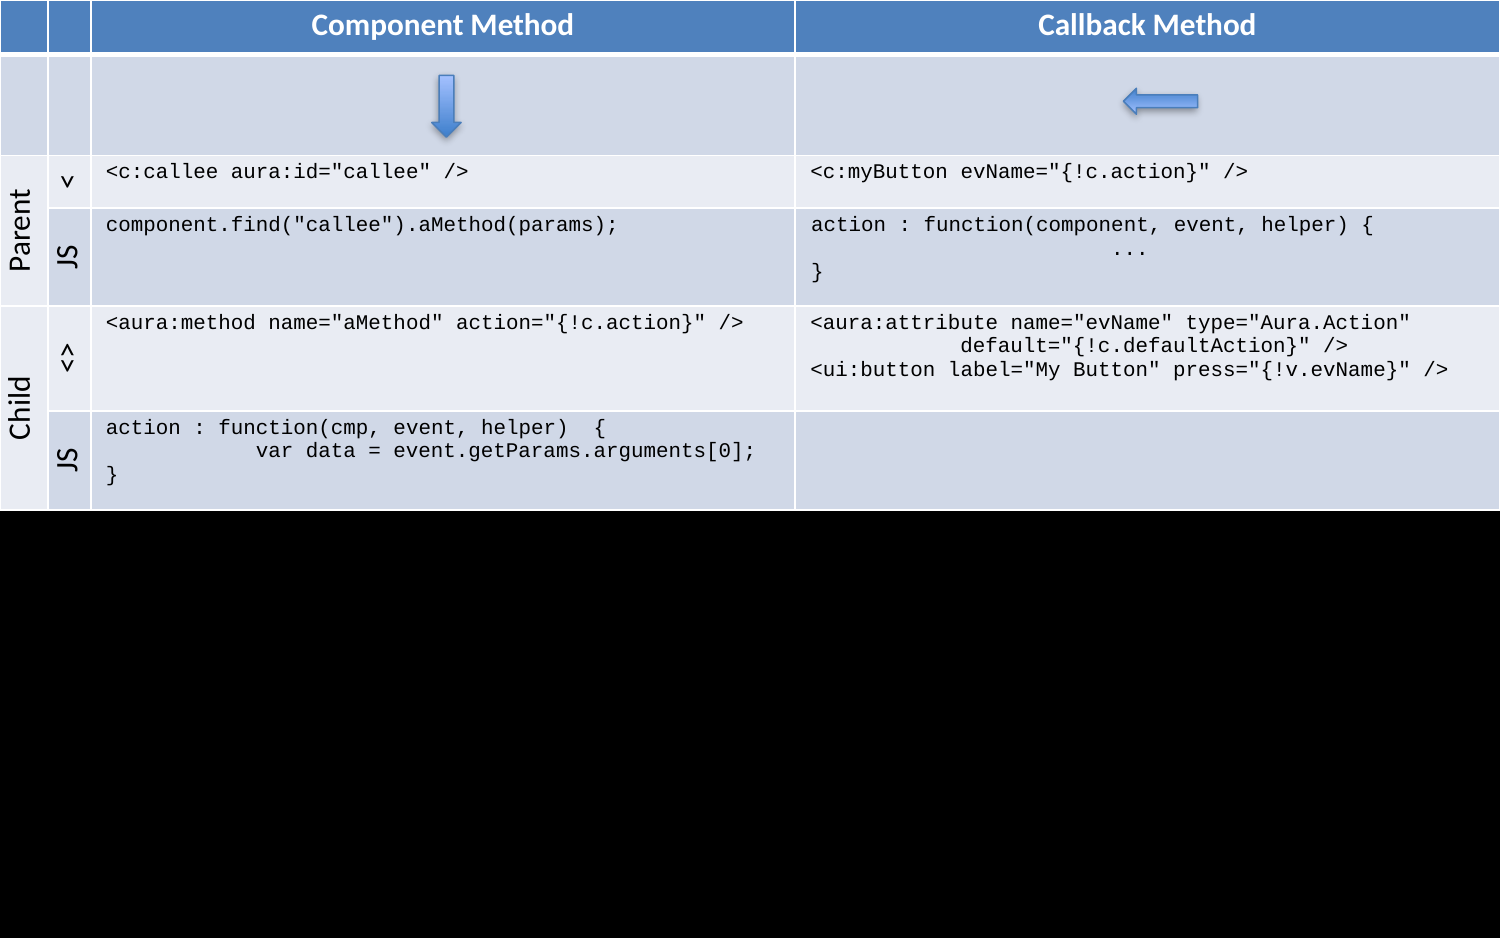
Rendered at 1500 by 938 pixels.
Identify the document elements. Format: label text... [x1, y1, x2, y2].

table_header Callback Method [796, 1, 1499, 52]
table_cell [796, 57, 1499, 155]
table_cell Child [1, 307, 47, 509]
table_header Component Method [92, 1, 794, 52]
table_cell action : function(component, event, helper) { ... } [796, 209, 1499, 305]
table_header [49, 1, 90, 52]
table_cell <c:myButton evName="{!c.action}" /> [796, 156, 1499, 207]
table_cell JS [49, 412, 90, 509]
table_cell <aura:attribute name="evName" type="Aura.Action" default="{!c.defaultAction}" /> <ui:button label="My Button" press="{!v.evName}" /> [796, 307, 1499, 410]
table_cell <> [49, 307, 90, 410]
text_box [1122, 87, 1199, 115]
table_cell <c:callee aura:id="callee" /> [92, 156, 794, 207]
table_cell [796, 412, 1499, 509]
table_cell <aura:method name="aMethod" action="{!c.action}" /> [92, 307, 794, 410]
table_cell JS [49, 209, 90, 305]
table_cell [1, 57, 47, 155]
text_box [431, 74, 462, 138]
table_cell <> [49, 156, 90, 207]
table_header [1, 1, 47, 52]
table_cell [92, 57, 794, 155]
table_cell component.find("callee").aMethod(params); [92, 209, 794, 305]
table_cell action : function(cmp, event, helper) { var data = event.getParams.arguments[0]; } [92, 412, 794, 509]
table_cell [49, 57, 90, 155]
table_cell Parent [1, 156, 47, 305]
